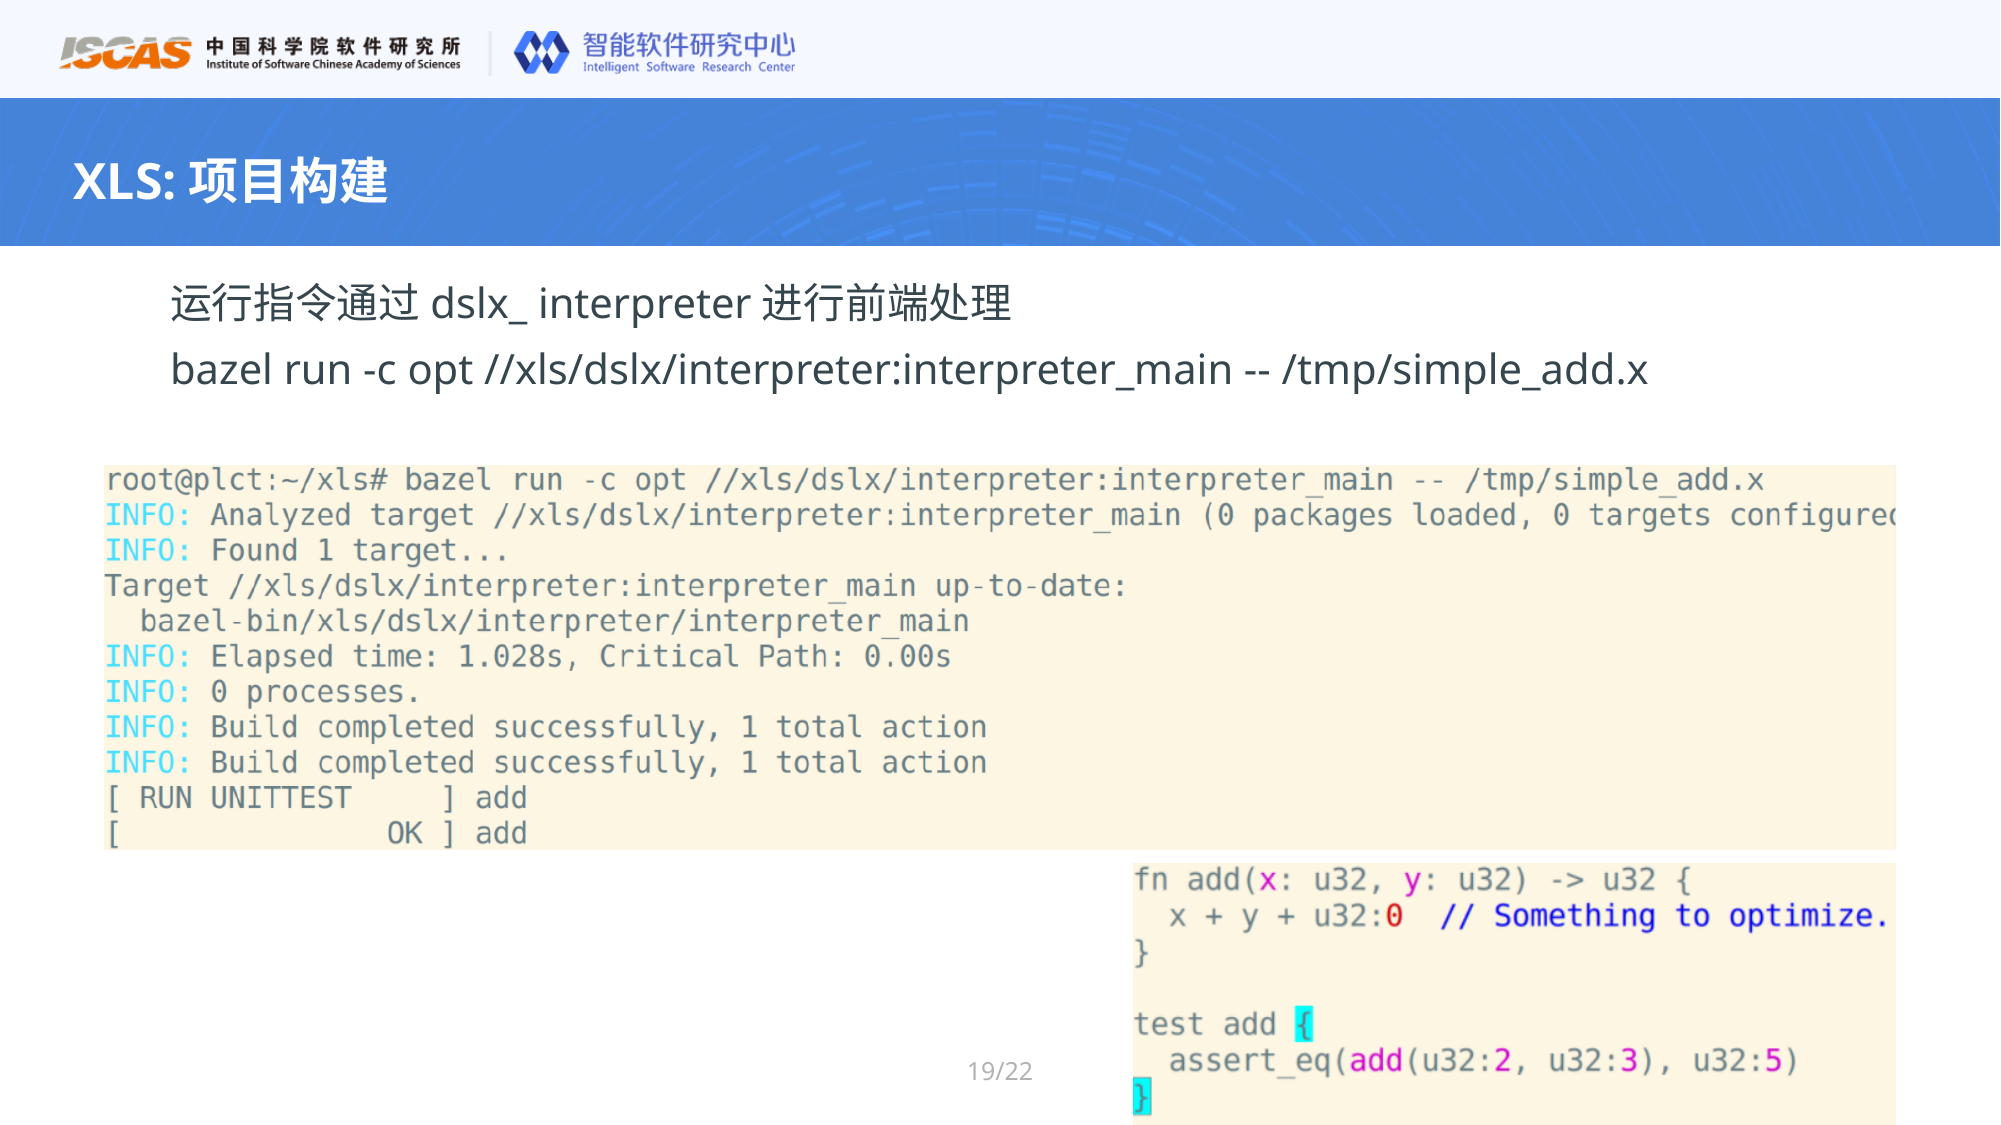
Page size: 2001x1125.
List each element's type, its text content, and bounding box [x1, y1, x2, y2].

list 运行指令通过dslx_ interpreter进行前端处理 bazel run -c opt //xls/dslx/interpreter:interpreter_main -- /tmp/simple_add.x [155, 275, 1701, 465]
list XLS:项目构建 [59, 148, 780, 216]
picture [0, 0, 2000, 1125]
footer 19/22 [662, 1042, 1133, 1103]
list 运行指令通过dslx_ interpreter进行前端处理 bazel run -c opt //xls/dslx/interpreter:interpreter_main -- /tmp/simple_add.x [155, 850, 1701, 949]
